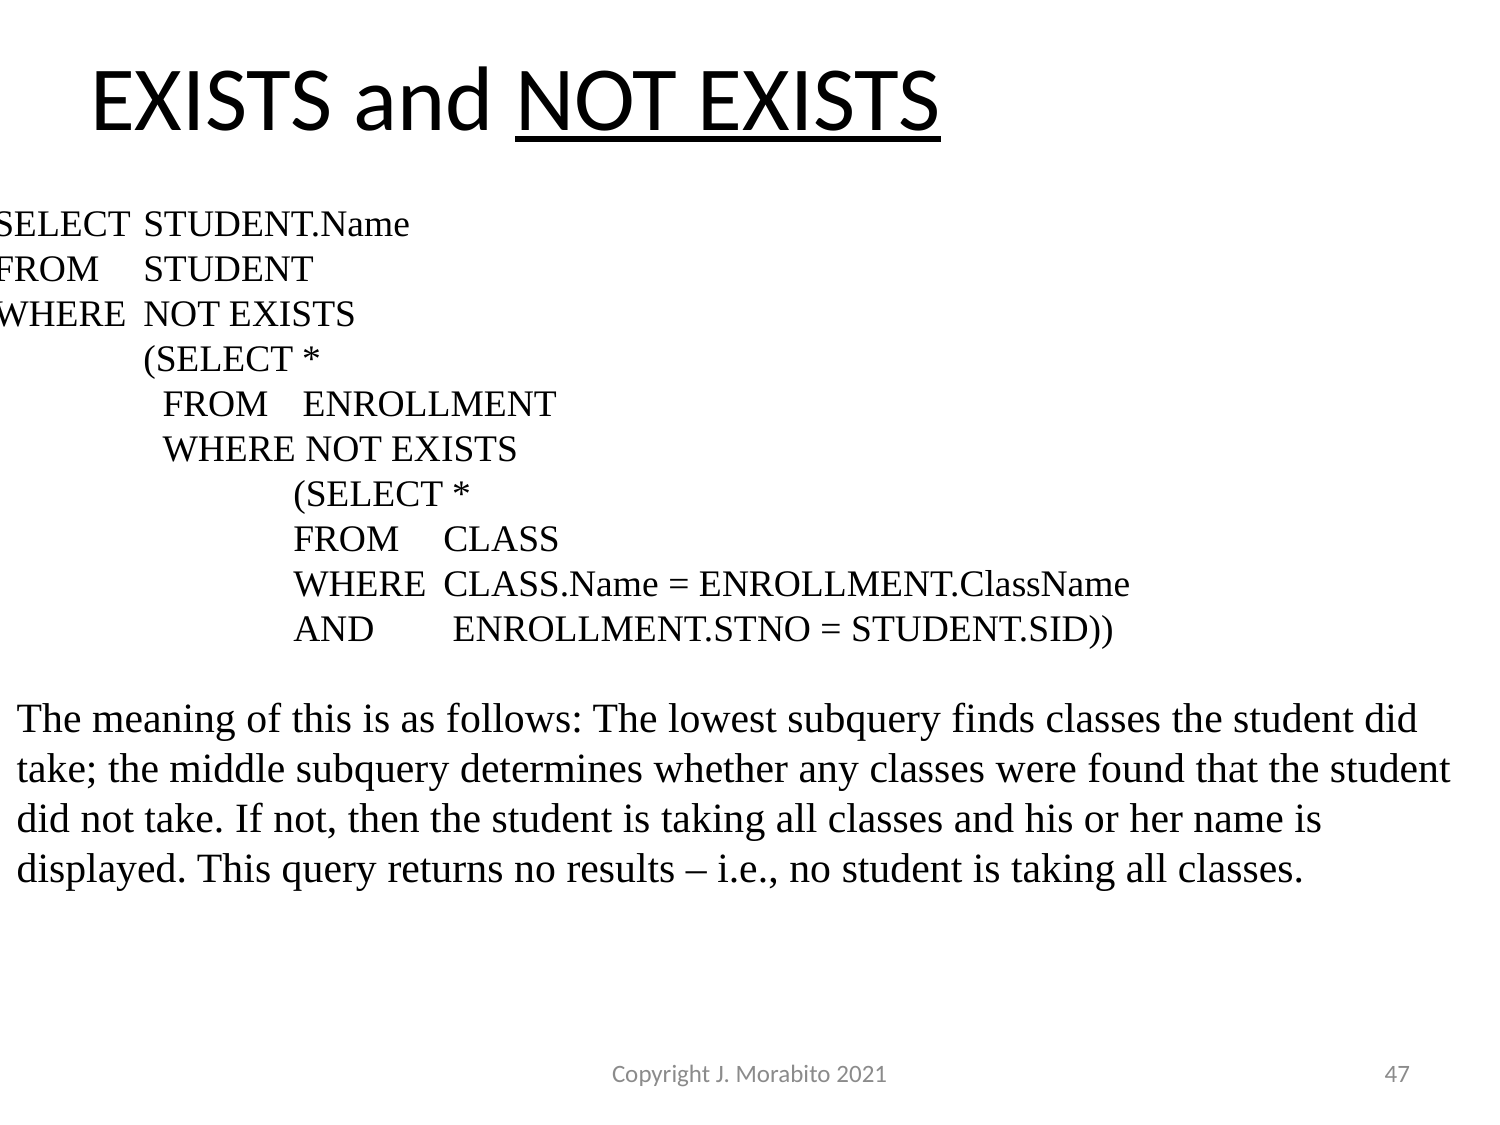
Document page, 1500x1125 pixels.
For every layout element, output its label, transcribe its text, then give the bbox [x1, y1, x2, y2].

slide_number 47 [1074, 1042, 1425, 1103]
text_box The meaning of this is as follows: The lowest subquery finds classes the student did take; the middle subquery determines whether any classes were found that the student did not take. If not, then the student is taking all classes and his or her name is displayed. This query returns no results – i.e., no student is taking all classes. [1, 683, 1487, 898]
footer Copyright J. Morabito 2021 [512, 1042, 988, 1103]
text_box SELECT STUDENT.Name FROM STUDENT WHERE NOT EXISTS (SELECT * FROM ENROLLMENT WHERE NOT EXISTS (SELECT * FROM CLASS WHERE CLASS.Name = ENROLLMENT.ClassName AND ENROLLMENT.STNO = STUDENT.SID)) [0, 191, 1146, 657]
title EXISTS and NOT EXISTS [75, 8, 1425, 179]
